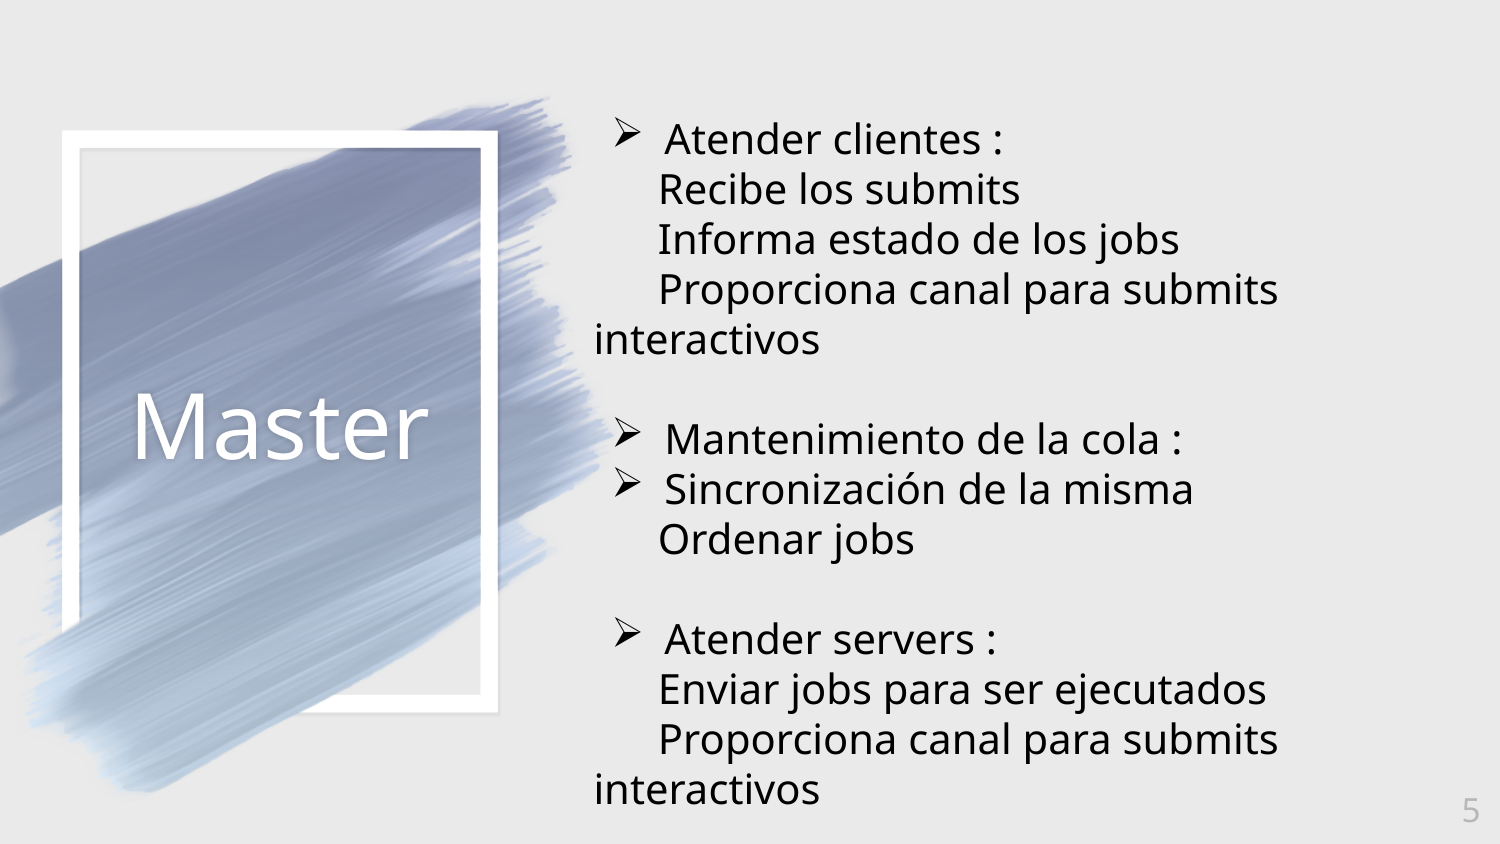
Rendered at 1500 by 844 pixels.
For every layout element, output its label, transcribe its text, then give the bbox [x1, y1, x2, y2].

slide_number <number> [1391, 779, 1481, 844]
list Atender clientes : Recibe los submits Informa estado de los jobs Proporciona canal para submits interactivos Mantenimiento de la cola : Sincronización de la misma Ordenar jobs Atender servers : Enviar jobs para ser ejecutados Proporciona canal para submits interactivos [593, 112, 1463, 713]
picture [0, 0, 1500, 844]
title Master [114, 150, 446, 696]
text_box [630, 597, 1450, 685]
